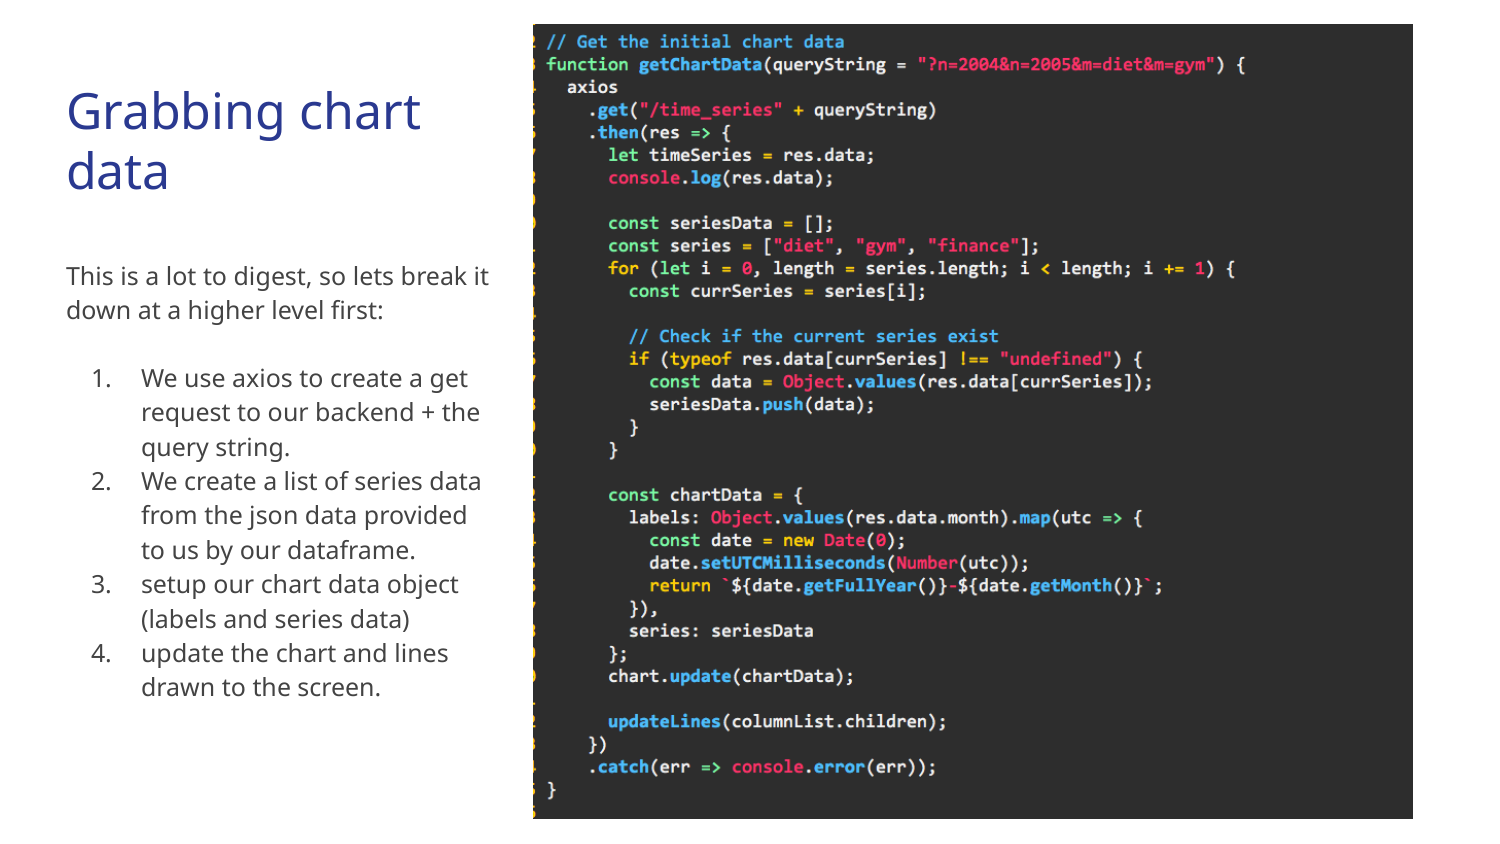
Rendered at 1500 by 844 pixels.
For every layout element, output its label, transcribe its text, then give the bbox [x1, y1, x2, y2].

list This is a lot to digest, so lets break it down at a higher level first: We use axios to create a get request to our backend + the query string. We create a list of series data from the json data provided to us by our dataframe. setup our chart data object (labels and series data) update the chart and lines drawn to the screen. [51, 240, 512, 750]
title Grabbing chart data [51, 91, 512, 216]
picture [533, 24, 1413, 819]
